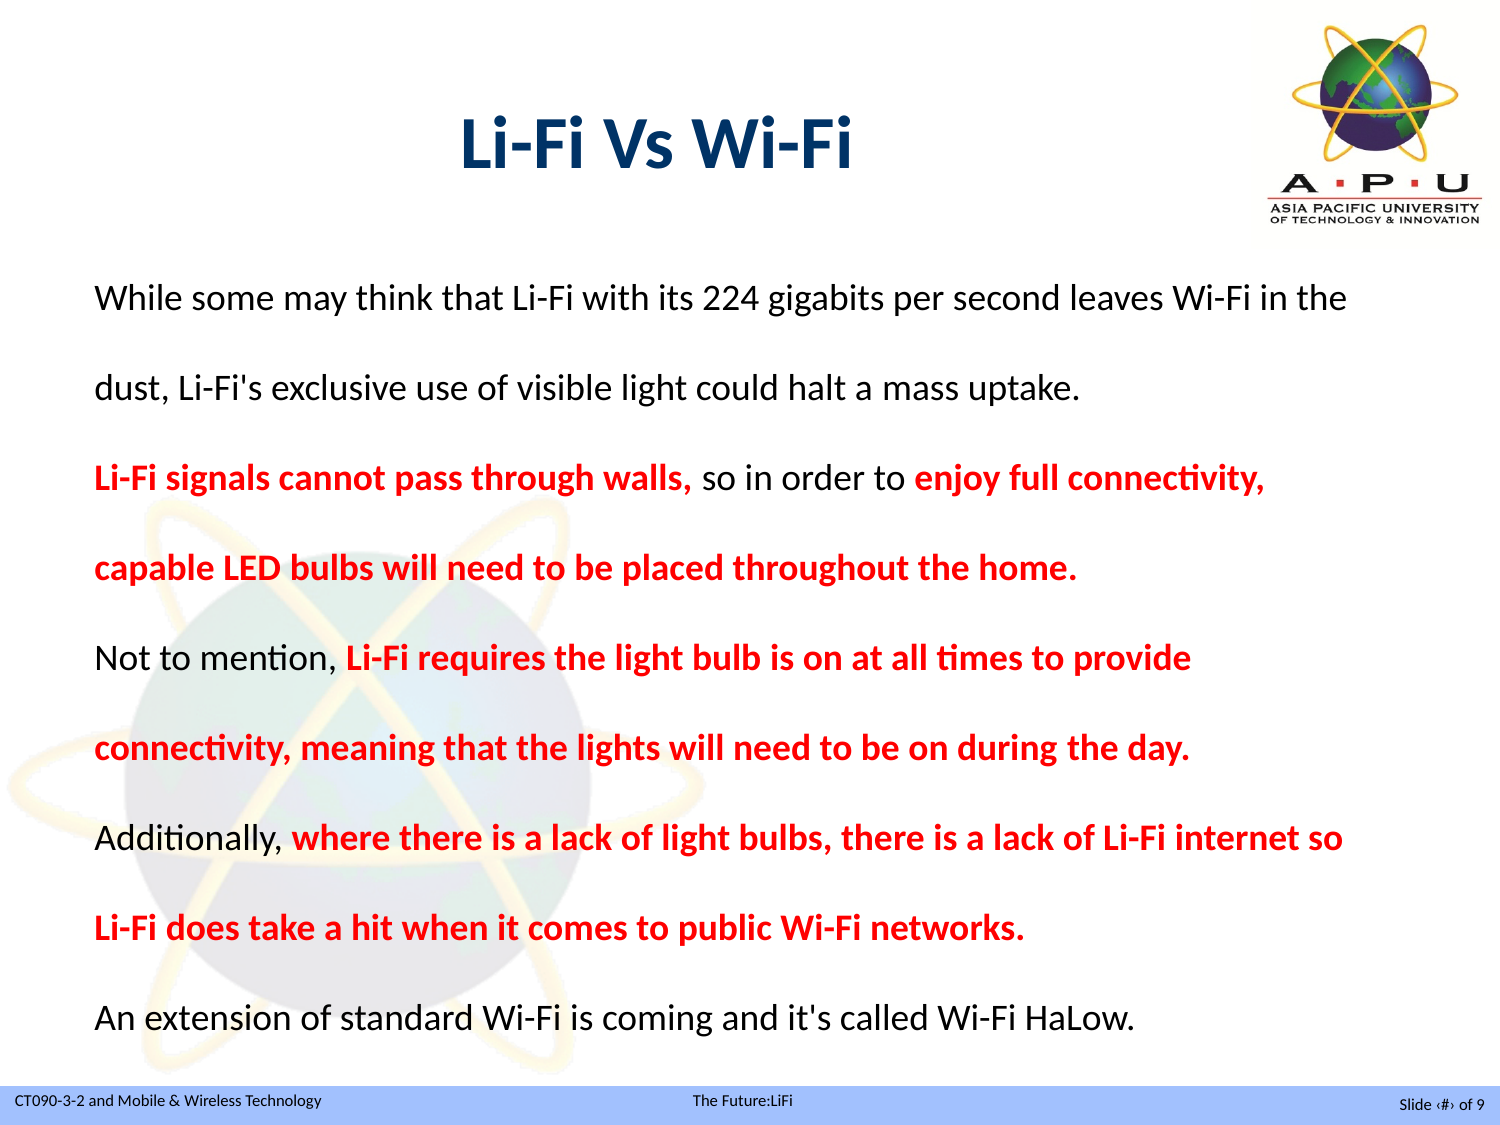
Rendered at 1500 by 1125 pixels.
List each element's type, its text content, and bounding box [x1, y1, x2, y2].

footer Slide ‹#› of 9 [1024, 1086, 1500, 1125]
text_box While some may think that Li-Fi with its 224 gigabits per second leaves Wi-Fi in the dust, Li-Fi's exclusive use of visible light could halt a mass uptake. Li-Fi signals cannot pass through walls, so in order to enjoy full connectivity, capable LED bulbs will need to be placed throughout the home. Not to mention, Li-Fi requires the light bulb is on at all times to provide connectivity, meaning that the lights will need to be on during the day. Additionally, where there is a lack of light bulbs, there is a lack of Li-Fi internet so Li-Fi does take a hit when it comes to public Wi-Fi networks. An extension of standard Wi-Fi is coming and it's called Wi-Fi HaLow. [79, 220, 1380, 1045]
title Li-Fi Vs Wi-Fi [79, 45, 1235, 233]
picture [1251, 0, 1500, 249]
